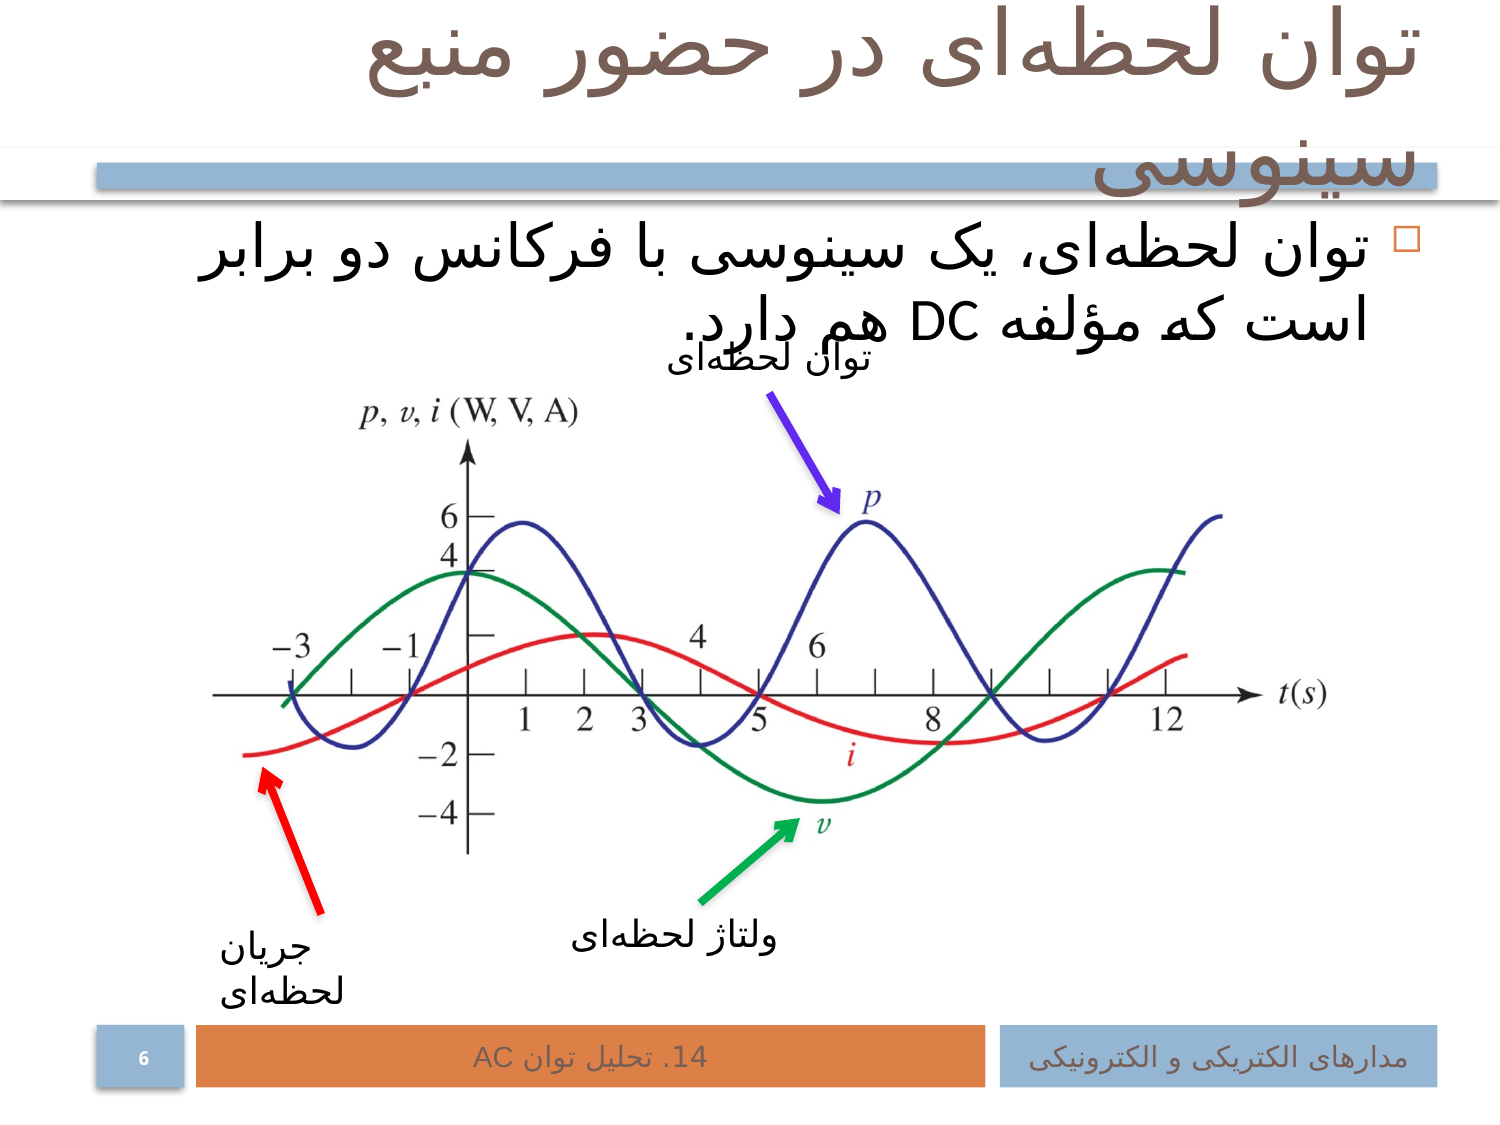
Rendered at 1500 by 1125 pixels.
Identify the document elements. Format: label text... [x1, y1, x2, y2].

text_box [262, 766, 322, 915]
slide_number 6 [99, 1038, 188, 1079]
slide_number مدارهای الکتریکی و الکترونیکی [999, 1025, 1438, 1088]
picture [211, 392, 1328, 855]
title توان لحظه‌ای در حضور منبع سینوسی [100, 37, 1438, 150]
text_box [768, 392, 840, 515]
footer 14. تحلیل توان AC [196, 1025, 986, 1088]
text_box توان لحظه‌ای [651, 326, 887, 386]
text_box جریان لحظه‌ای [204, 914, 438, 1020]
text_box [699, 817, 801, 904]
list توان لحظه‌ای، یک سینوسی با فرکانس دو برابر است که مؤلفه DC هم دارد. [100, 200, 1438, 1000]
text_box ولتاژ لحظه‌ای [555, 903, 794, 963]
